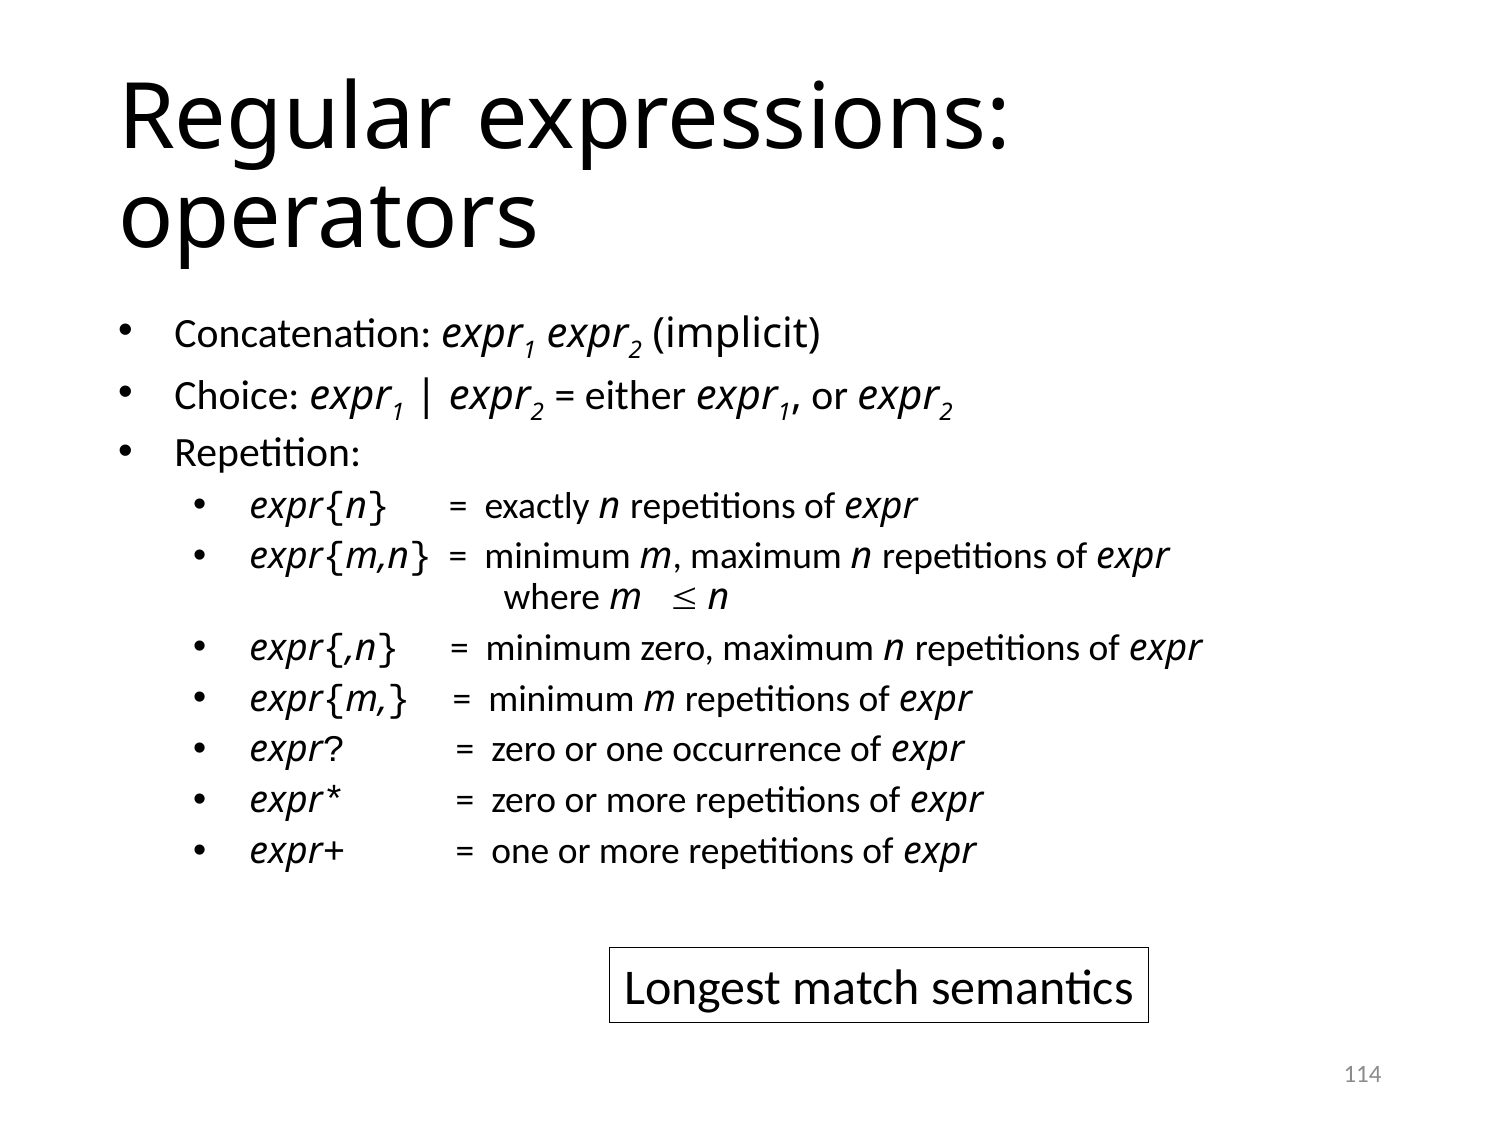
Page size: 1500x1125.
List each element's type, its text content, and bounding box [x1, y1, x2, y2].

title Regular expressions: operators [103, 59, 1397, 278]
slide_number 114 [1059, 1042, 1397, 1103]
list Concatenation: expr1 expr2 (implicit) Choice: expr1 | expr2 = either expr1, or expr2 Repetition: expr{n} = exactly n repetitions of expr expr{m,n} = minimum m, maximum n repetitions of expr where m  n expr{,n} = minimum zero, maximum n repetitions of expr expr{m,} = minimum m repetitions of expr expr? = zero or one occurrence of expr expr* = zero or more repetitions of expr expr+ = one or more repetitions of expr [103, 299, 1397, 1014]
text_box Longest match semantics [609, 947, 1149, 1023]
